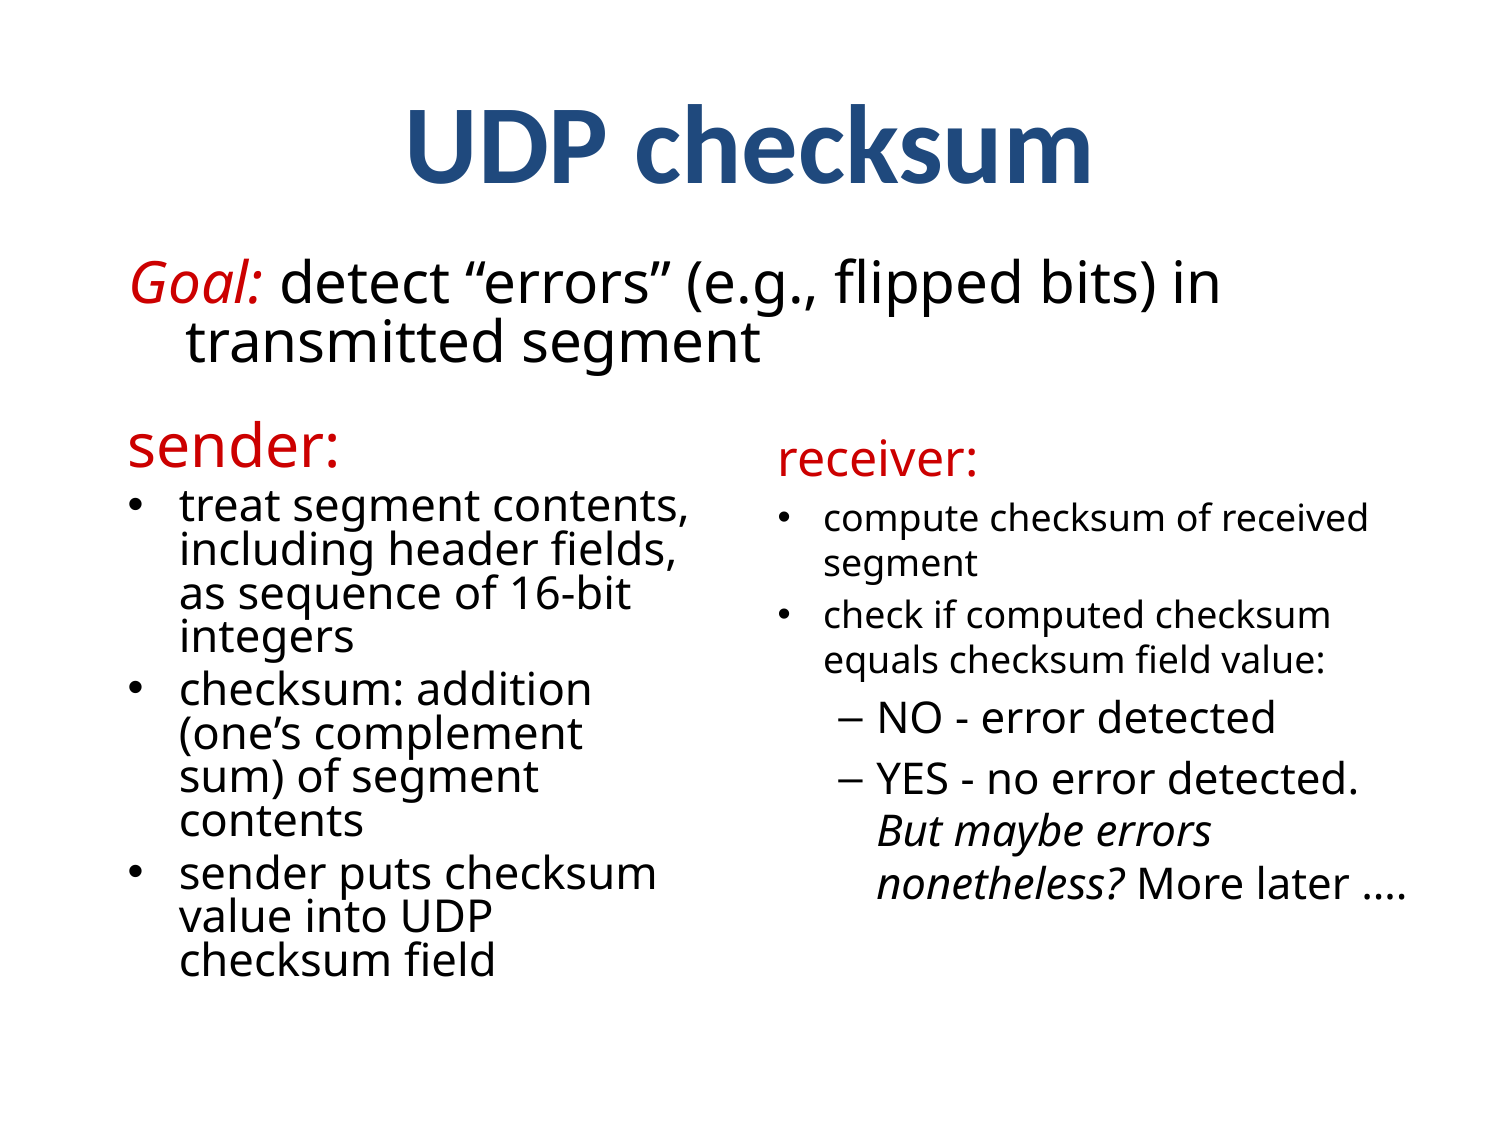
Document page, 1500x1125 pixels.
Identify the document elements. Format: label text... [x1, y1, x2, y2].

list receiver: compute checksum of received segment check if computed checksum equals checksum field value: NO - error detected YES - no error detected. But maybe errors nonetheless? More later …. [762, 418, 1429, 954]
text_box Goal: detect “errors” (e.g., flipped bits) in transmitted segment [114, 248, 1414, 388]
list sender: treat segment contents, including header fields, as sequence of 16-bit integers checksum: addition (one’s complement sum) of segment contents sender puts checksum value into UDP checksum field [112, 419, 713, 993]
title UDP checksum [75, 45, 1425, 233]
